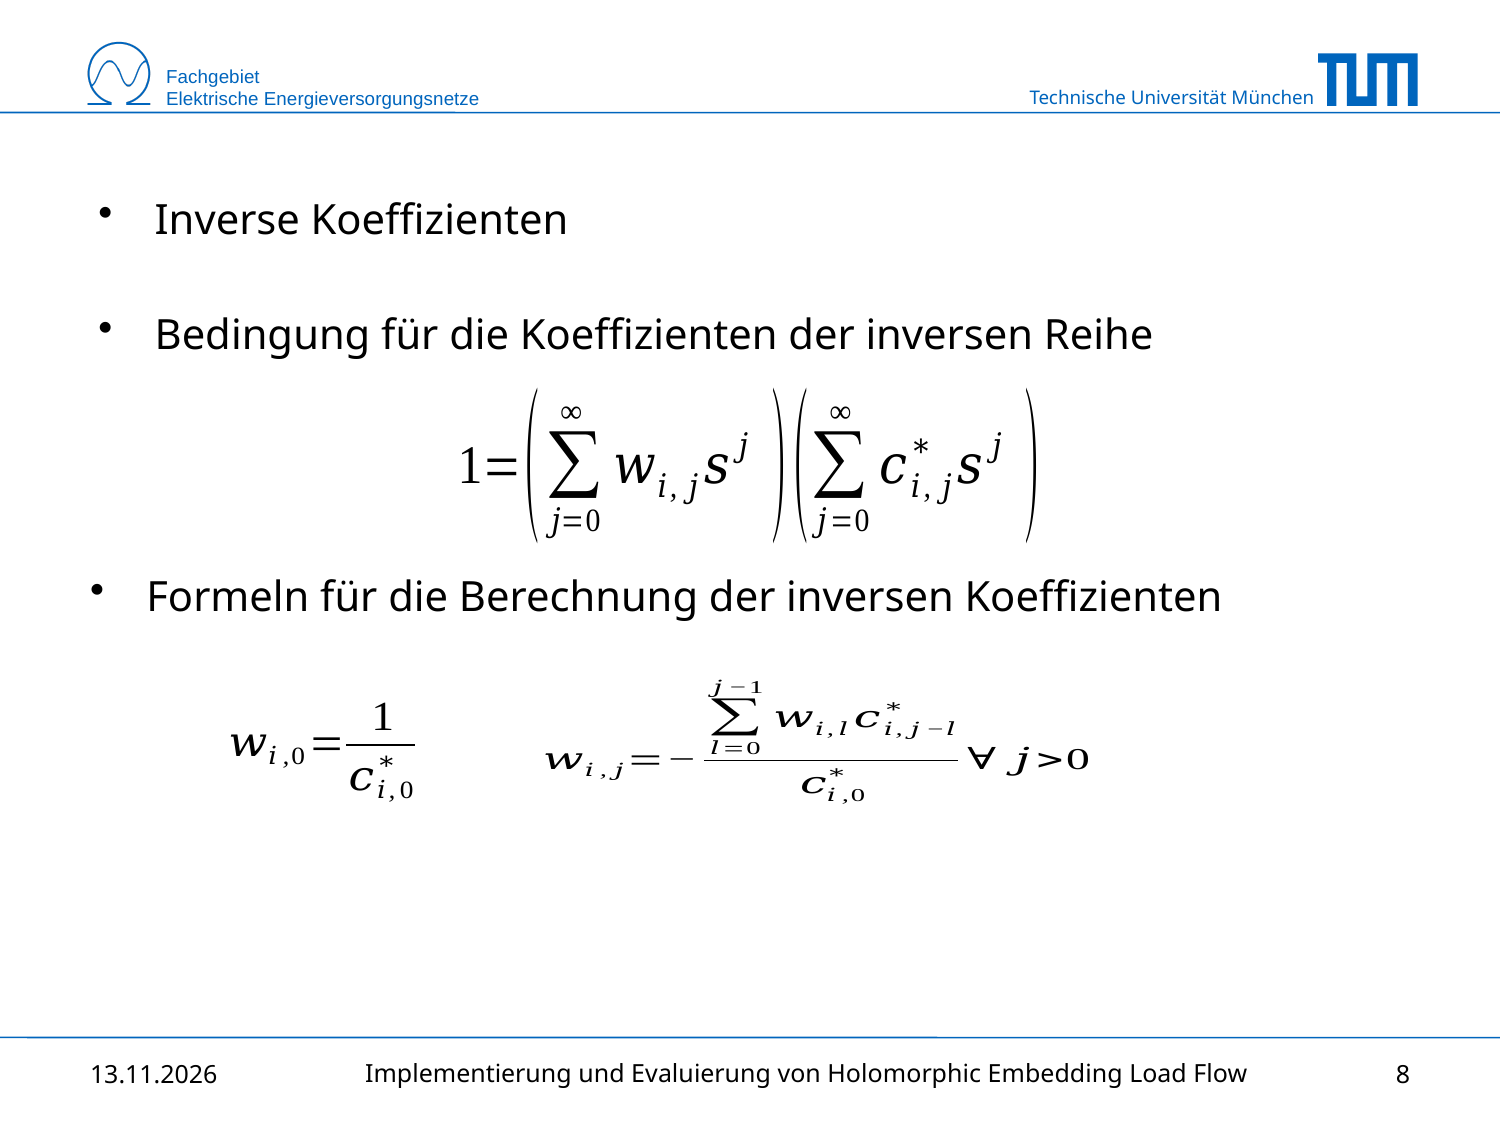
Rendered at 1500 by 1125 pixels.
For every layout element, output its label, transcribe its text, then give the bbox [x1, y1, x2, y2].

slide_number 8 [1345, 1050, 1426, 1103]
list Formeln für die Berechnung der inversen Koeffizienten [75, 562, 1444, 633]
picture [82, 38, 154, 109]
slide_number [74, 1050, 271, 1103]
title Inverse Koeffizienten [83, 149, 1417, 250]
list Bedingung für die Koeffizienten der inversen Reihe [83, 299, 1452, 371]
footer Implementierung und Evaluierung von Holomorphic Embedding Load Flow [288, 1050, 1326, 1100]
